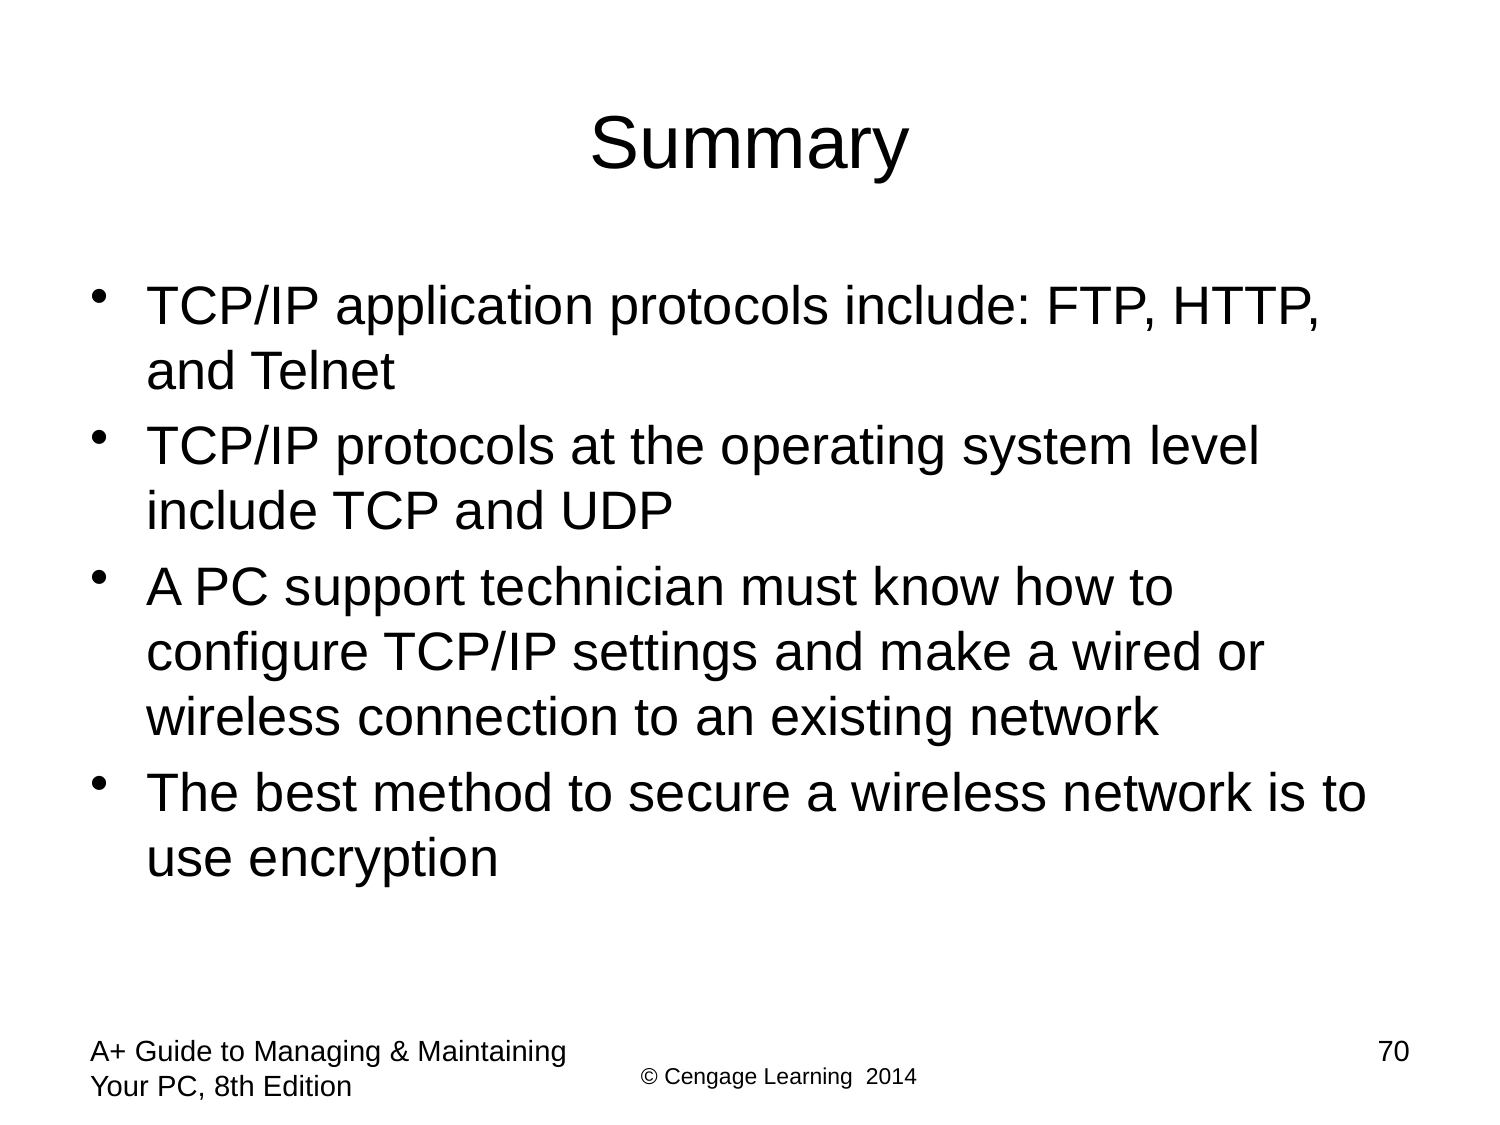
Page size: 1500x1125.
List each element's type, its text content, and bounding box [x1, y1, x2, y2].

title Summary [75, 45, 1425, 233]
slide_number 70 [1074, 1024, 1426, 1103]
footer A+ Guide to Managing & Maintaining Your PC, 8th Edition [74, 1024, 588, 1103]
list TCP/IP application protocols include: FTP, HTTP, and Telnet TCP/IP protocols at the operating system level include TCP and UDP A PC support technician must know how to configure TCP/IP settings and make a wired or wireless connection to an existing network The best method to secure a wireless network is to use encryption [75, 262, 1425, 1005]
